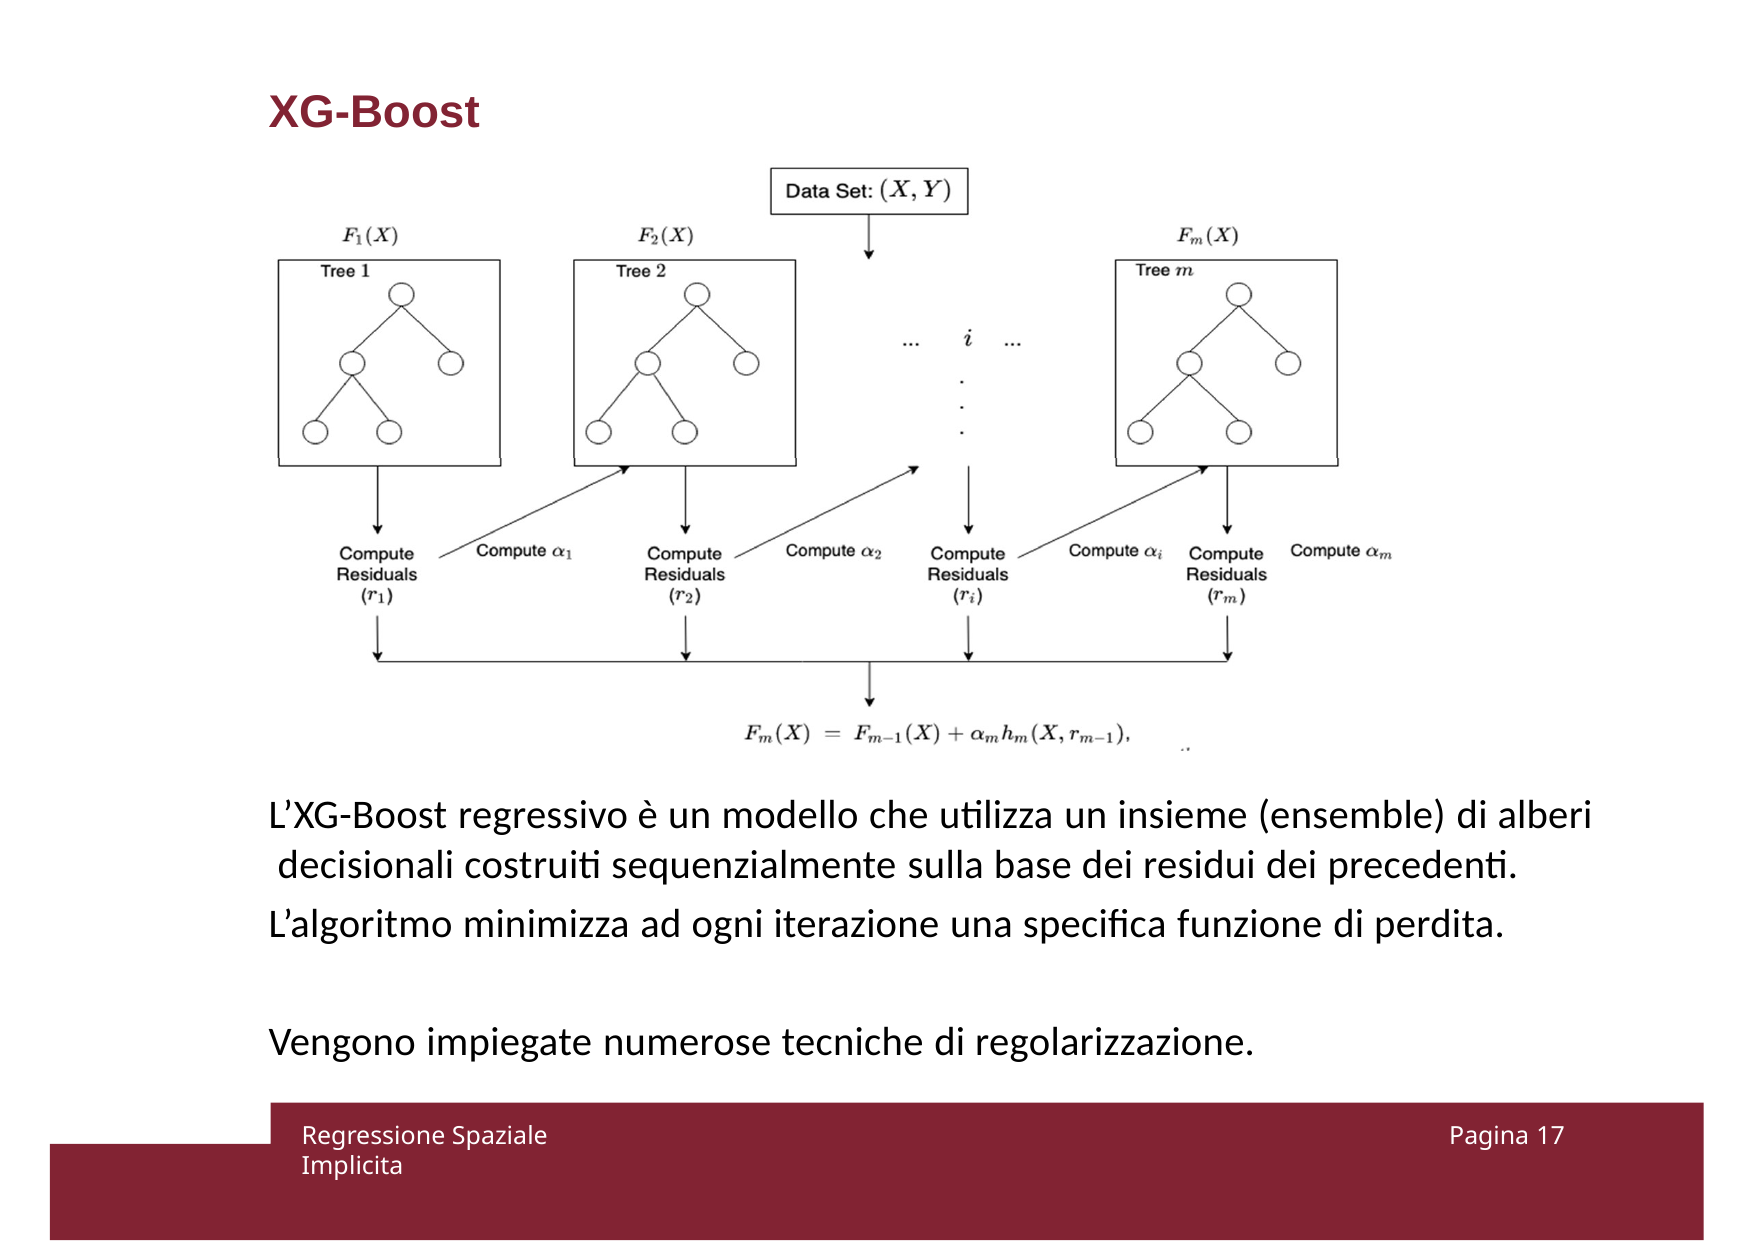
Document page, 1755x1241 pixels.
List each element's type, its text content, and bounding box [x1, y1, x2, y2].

slide_number Pagina 17 [1447, 1119, 1570, 1241]
title XG-Boost [266, 79, 483, 289]
text_box Regressione Spaziale Implicita [299, 1119, 650, 1180]
picture [272, 164, 1411, 752]
text_box L’XG-Boost regressivo è un modello che utilizza un insieme (ensemble) di alberi decisionali costruiti sequenzialmente sulla base dei residui dei precedenti. L’algoritmo minimizza ad ogni iterazione una specifica funzione di perdita. Vengono impiegate numerose tecniche di regolarizzazione. [266, 785, 1602, 1064]
